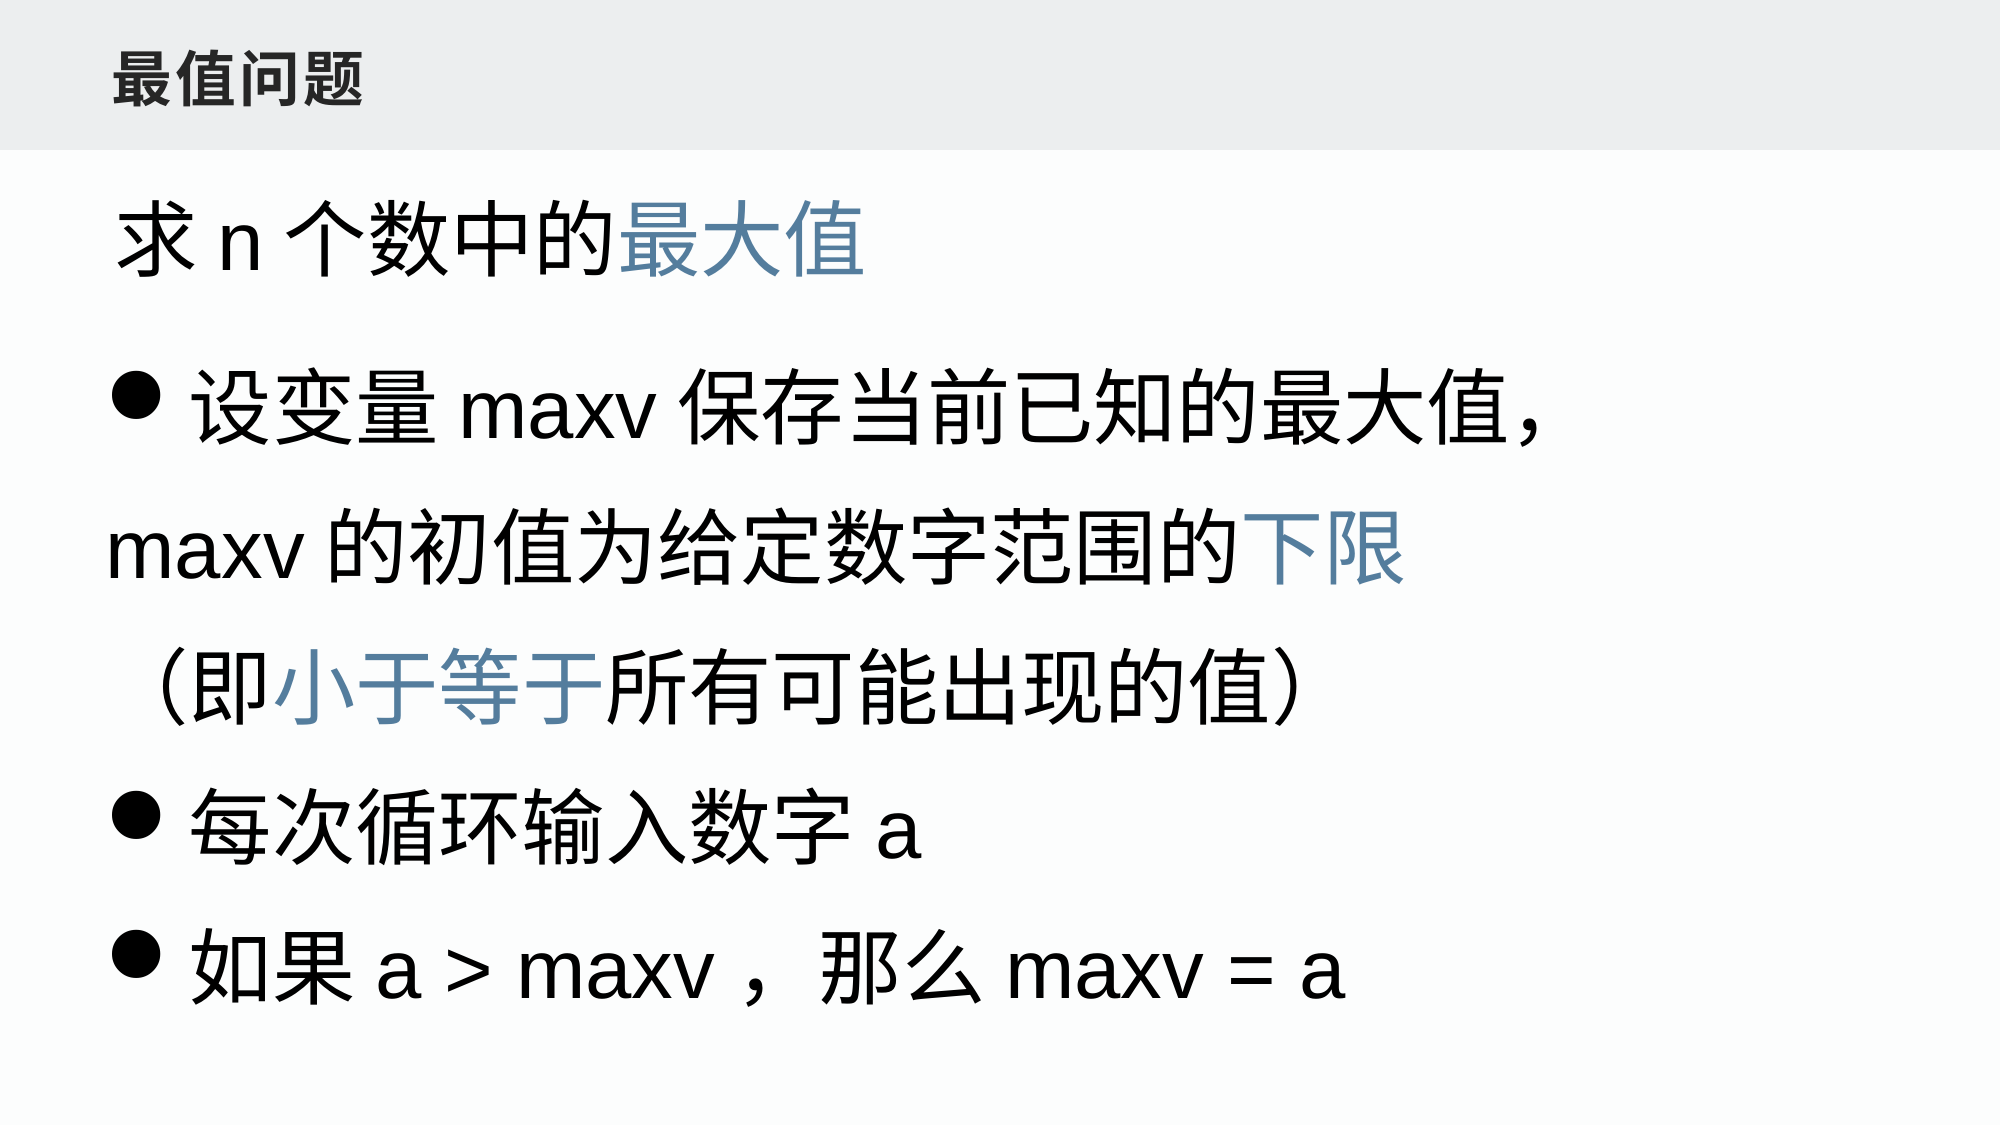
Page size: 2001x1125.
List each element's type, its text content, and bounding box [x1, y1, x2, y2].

text_box 最值问题 [99, 25, 1901, 125]
text_box 求n个数中的最大值 [99, 169, 1901, 295]
text_box 设变量maxv保存当前已知的最大值， maxv的初值为给定数字范围的下限 （即小于等于所有可能出现的值） 每次循环输入数字a 如果a > maxv，那么maxv = a [91, 307, 1909, 1023]
